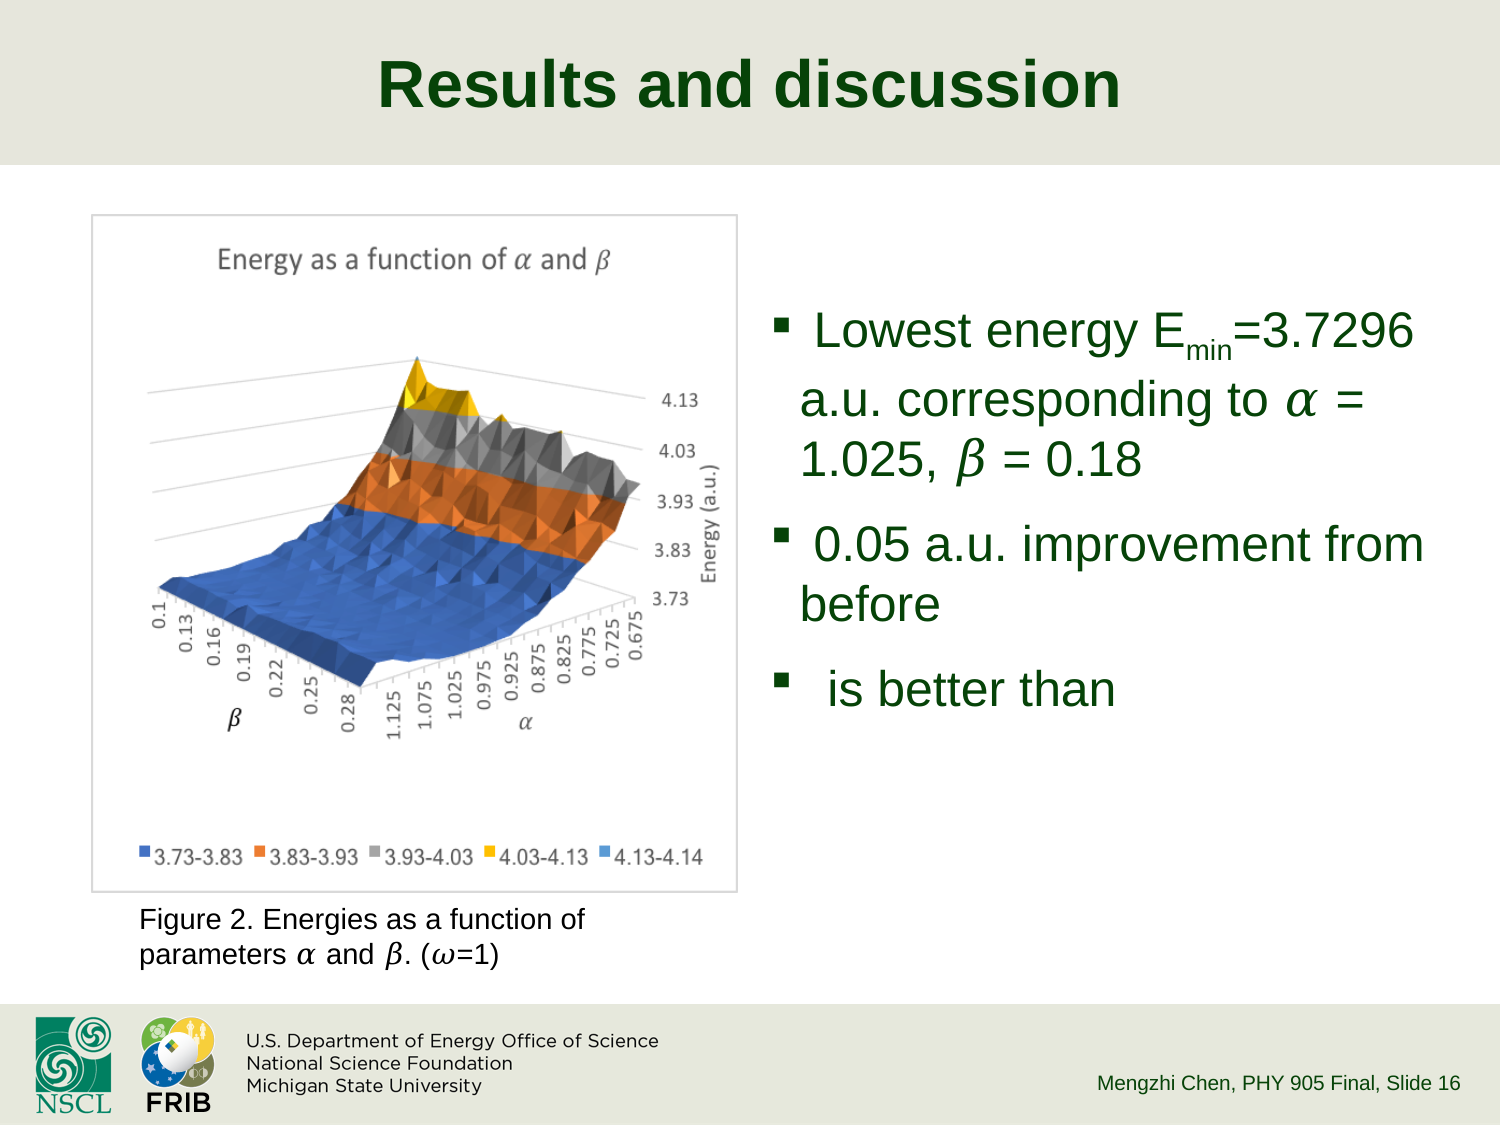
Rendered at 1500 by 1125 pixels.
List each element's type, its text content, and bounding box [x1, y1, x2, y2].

footer Mengzhi Chen, PHY 905 Final [679, 1042, 1374, 1103]
title Results and discussion [11, 46, 1489, 127]
picture [91, 213, 738, 893]
text_box Figure 2. Energies as a function of parameters 𝛼 and 𝛽. (𝜔=1) [124, 901, 737, 978]
picture [0, 0, 1500, 165]
slide_number , Slide 15 [1374, 1042, 1500, 1103]
picture [0, 1004, 1500, 1125]
